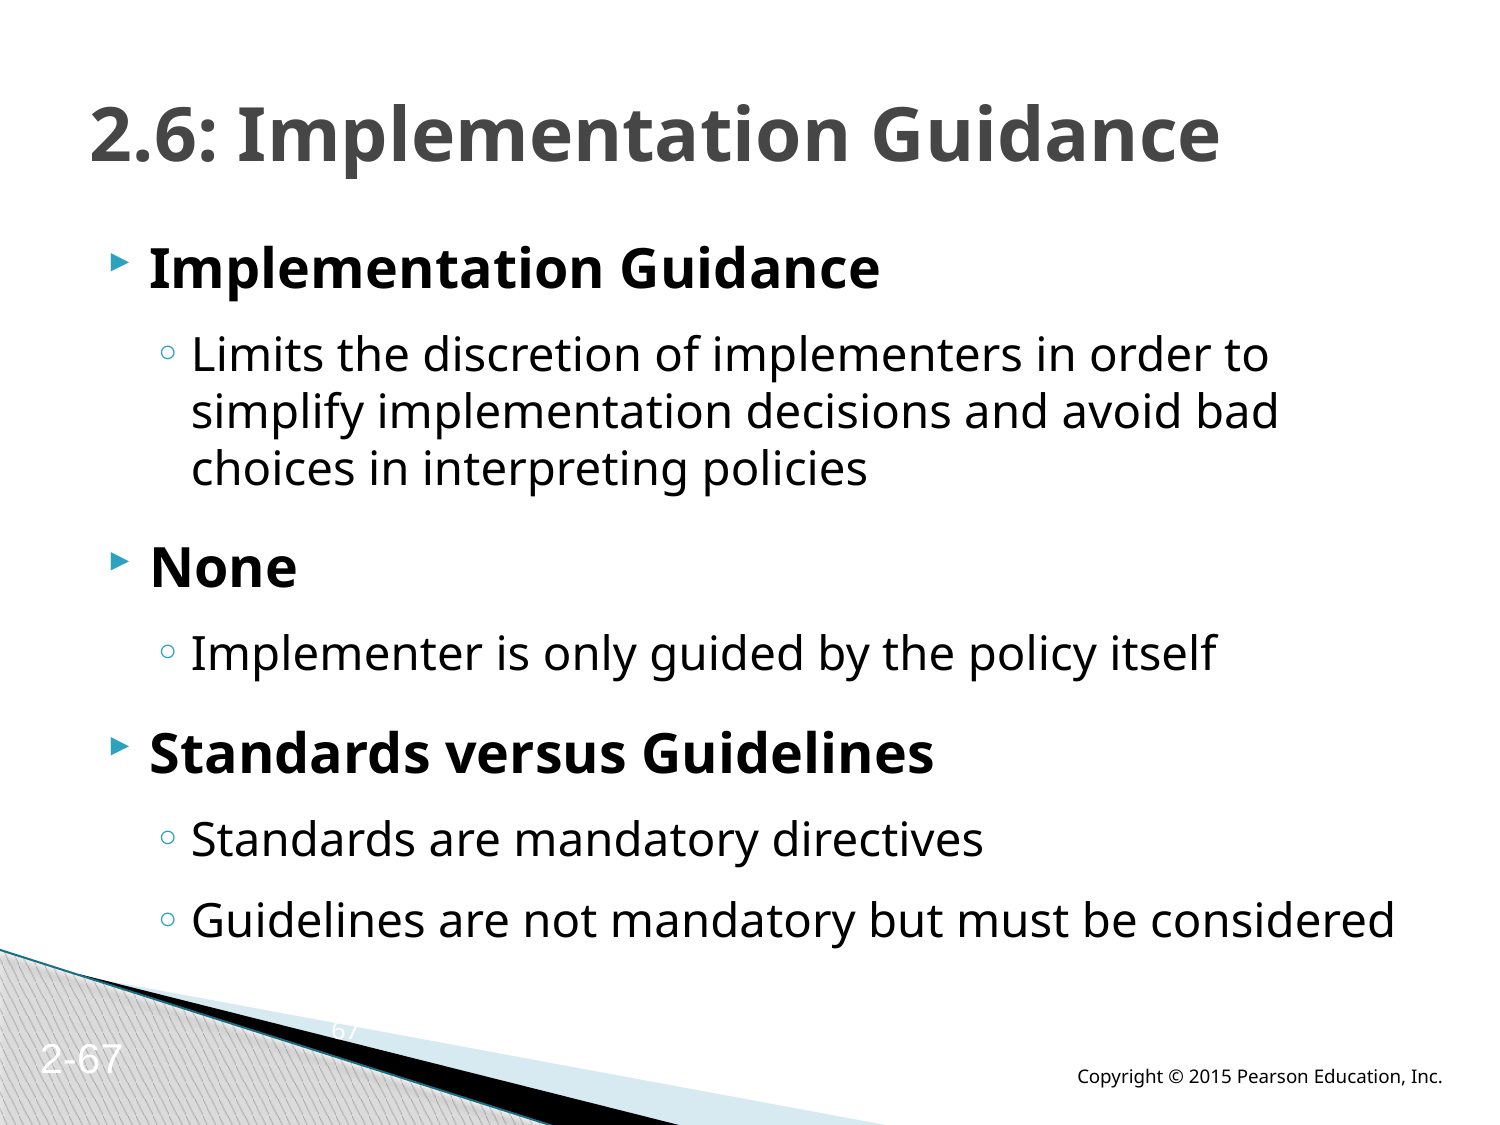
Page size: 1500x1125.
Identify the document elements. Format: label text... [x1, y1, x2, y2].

list Implementation Guidance Limits the discretion of implementers in order to simplify implementation decisions and avoid bad choices in interpreting policies None Implementer is only guided by the policy itself Standards versus Guidelines Standards are mandatory directives Guidelines are not mandatory but must be considered [75, 225, 1425, 968]
slide_number 67 [200, 999, 375, 1063]
title 2.6: Implementation Guidance [75, 37, 1425, 225]
